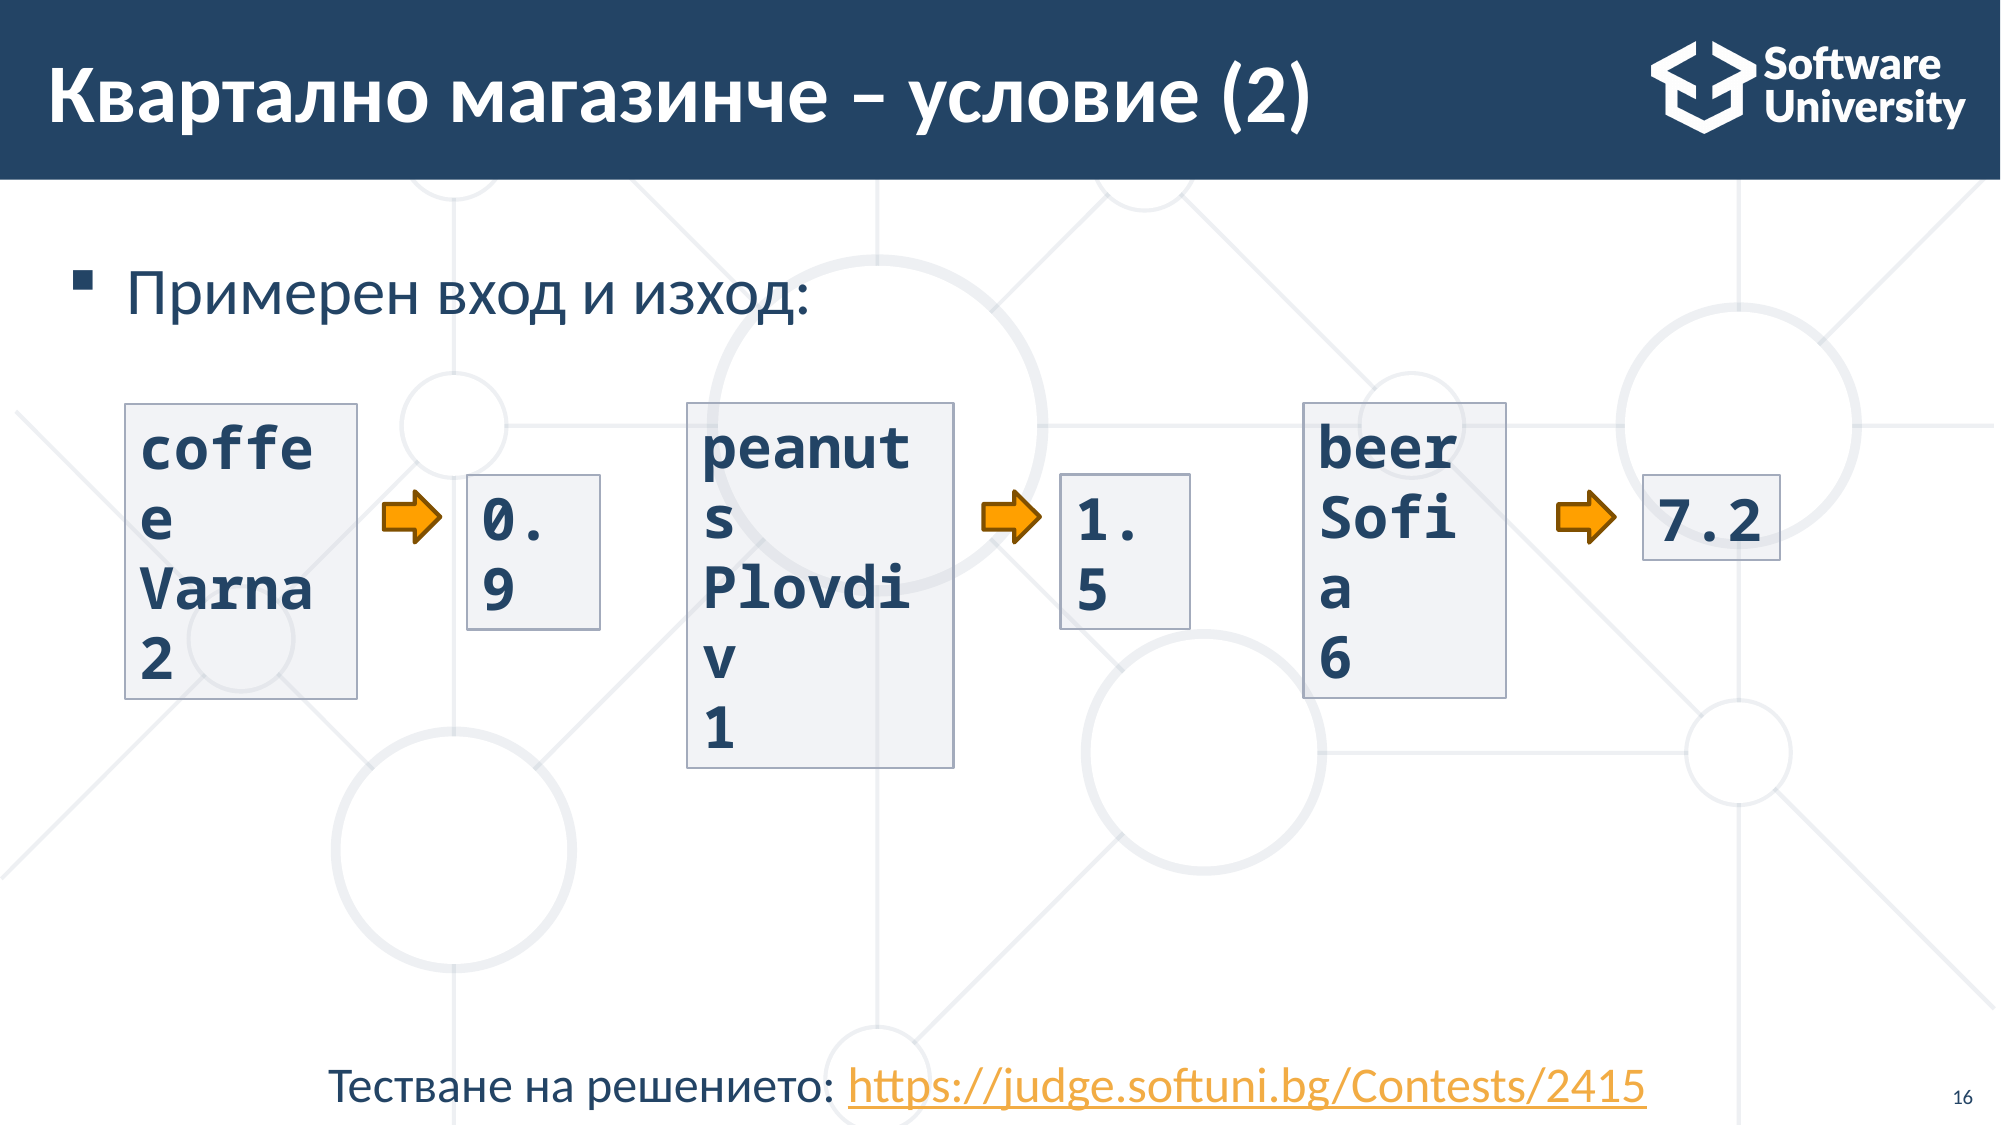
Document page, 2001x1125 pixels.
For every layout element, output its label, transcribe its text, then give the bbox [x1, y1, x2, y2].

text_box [124, 403, 601, 632]
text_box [687, 403, 1191, 631]
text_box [1303, 403, 1781, 631]
list Примерен вход и изход: [50, 238, 1989, 369]
title Квартално магазинче – условие (2) [31, 16, 1625, 162]
picture [1651, 41, 1966, 134]
slide_number 16 [1927, 1067, 1989, 1117]
text_box Тестване на решението: https://judge.softuni.bg/Contests/2415 [112, 1045, 1863, 1121]
